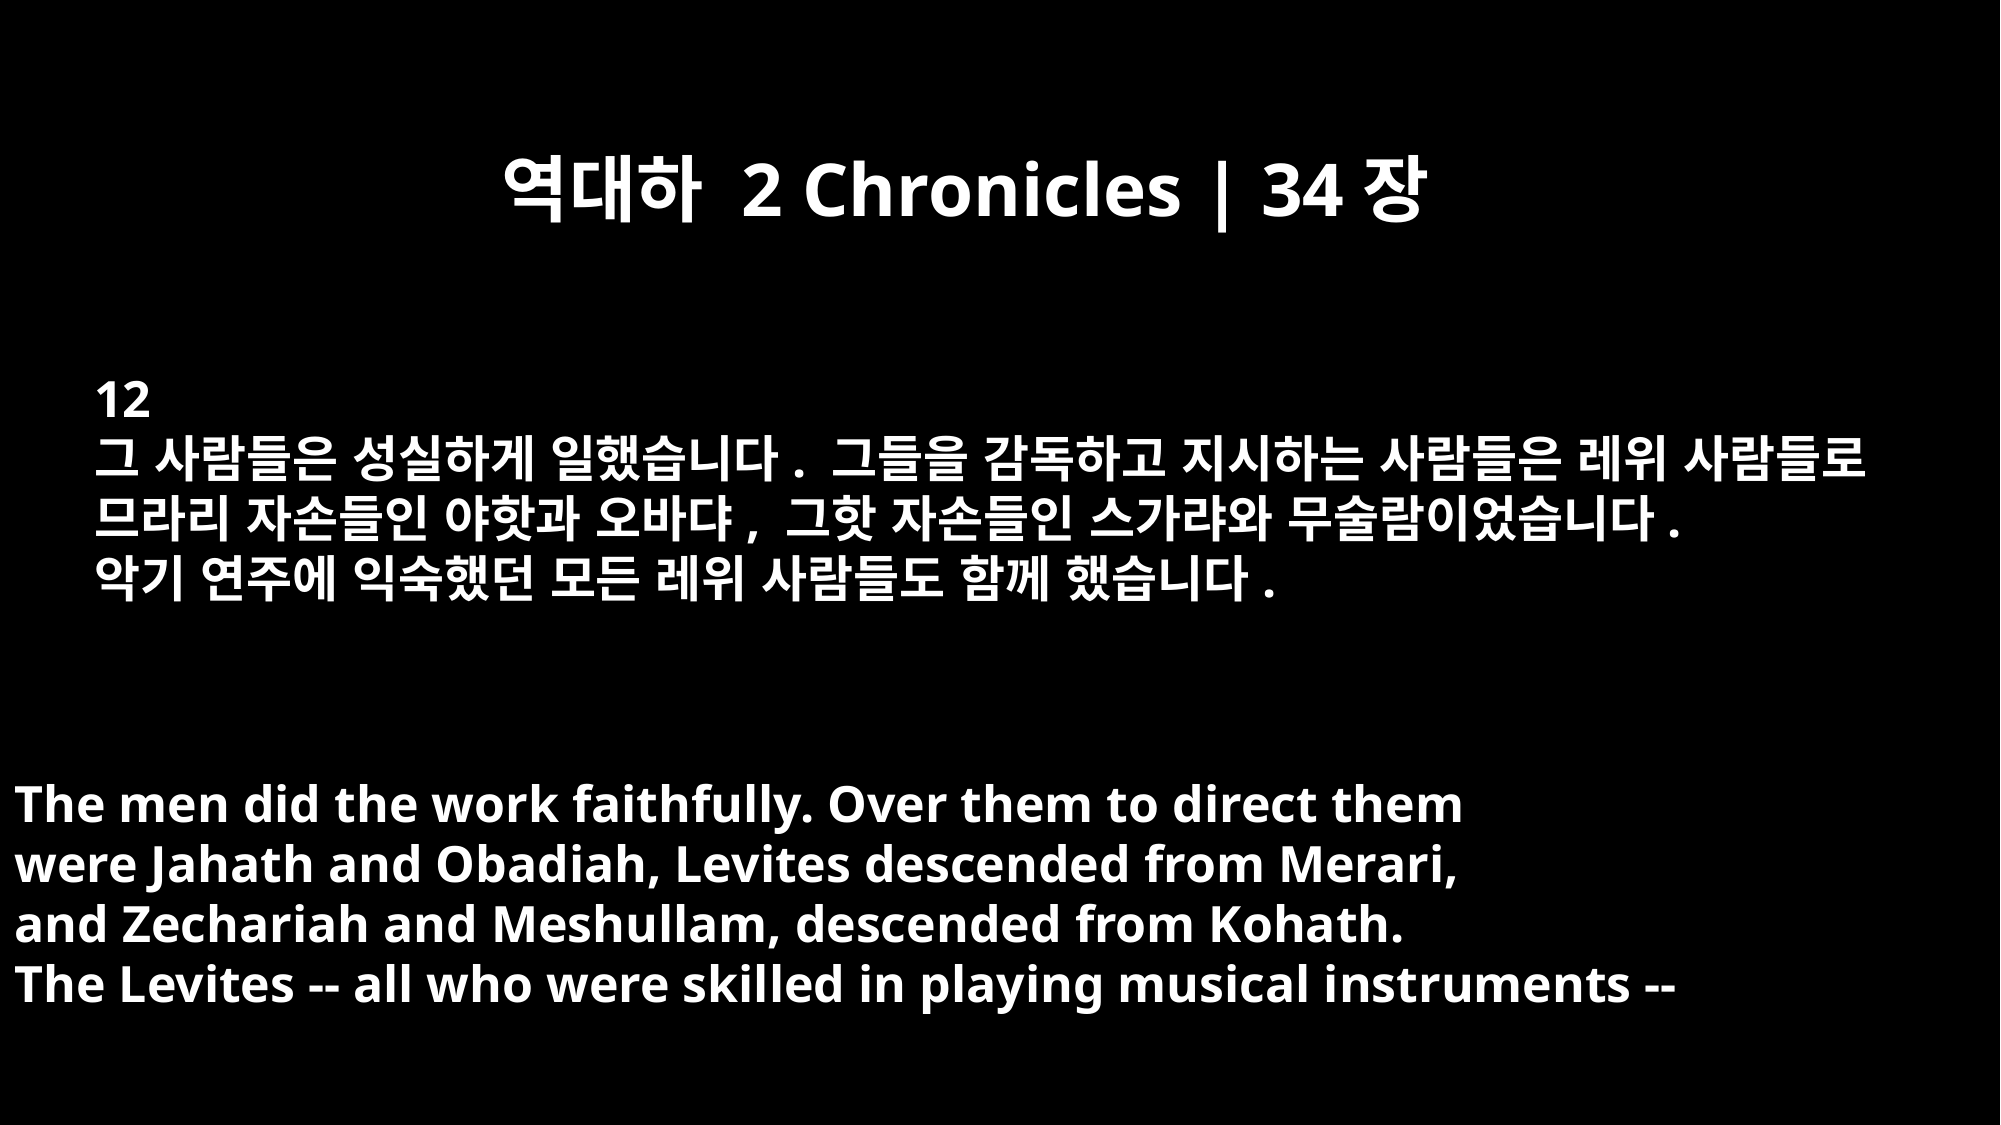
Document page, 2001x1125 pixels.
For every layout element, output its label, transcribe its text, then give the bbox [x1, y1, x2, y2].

text_box 12 그 사람들은 성실하게 일했습니다. 그들을 감독하고 지시하는 사람들은 레위 사람들로 므라리 자손들인 야핫과 오바댜, 그핫 자손들인 스가랴와 무술람이었습니다. 악기 연주에 익숙했던 모든 레위 사람들도 함께 했습니다. [79, 359, 1883, 615]
text_box The men did the work faithfully. Over them to direct them were Jahath and Obadiah, Levites descended from Merari, and Zechariah and Meshullam, descended from Kohath. The Levites -- all who were skilled in playing musical instruments -- [0, 764, 1692, 1020]
text_box 역대하 2 Chronicles | 34장 [487, 136, 1445, 239]
